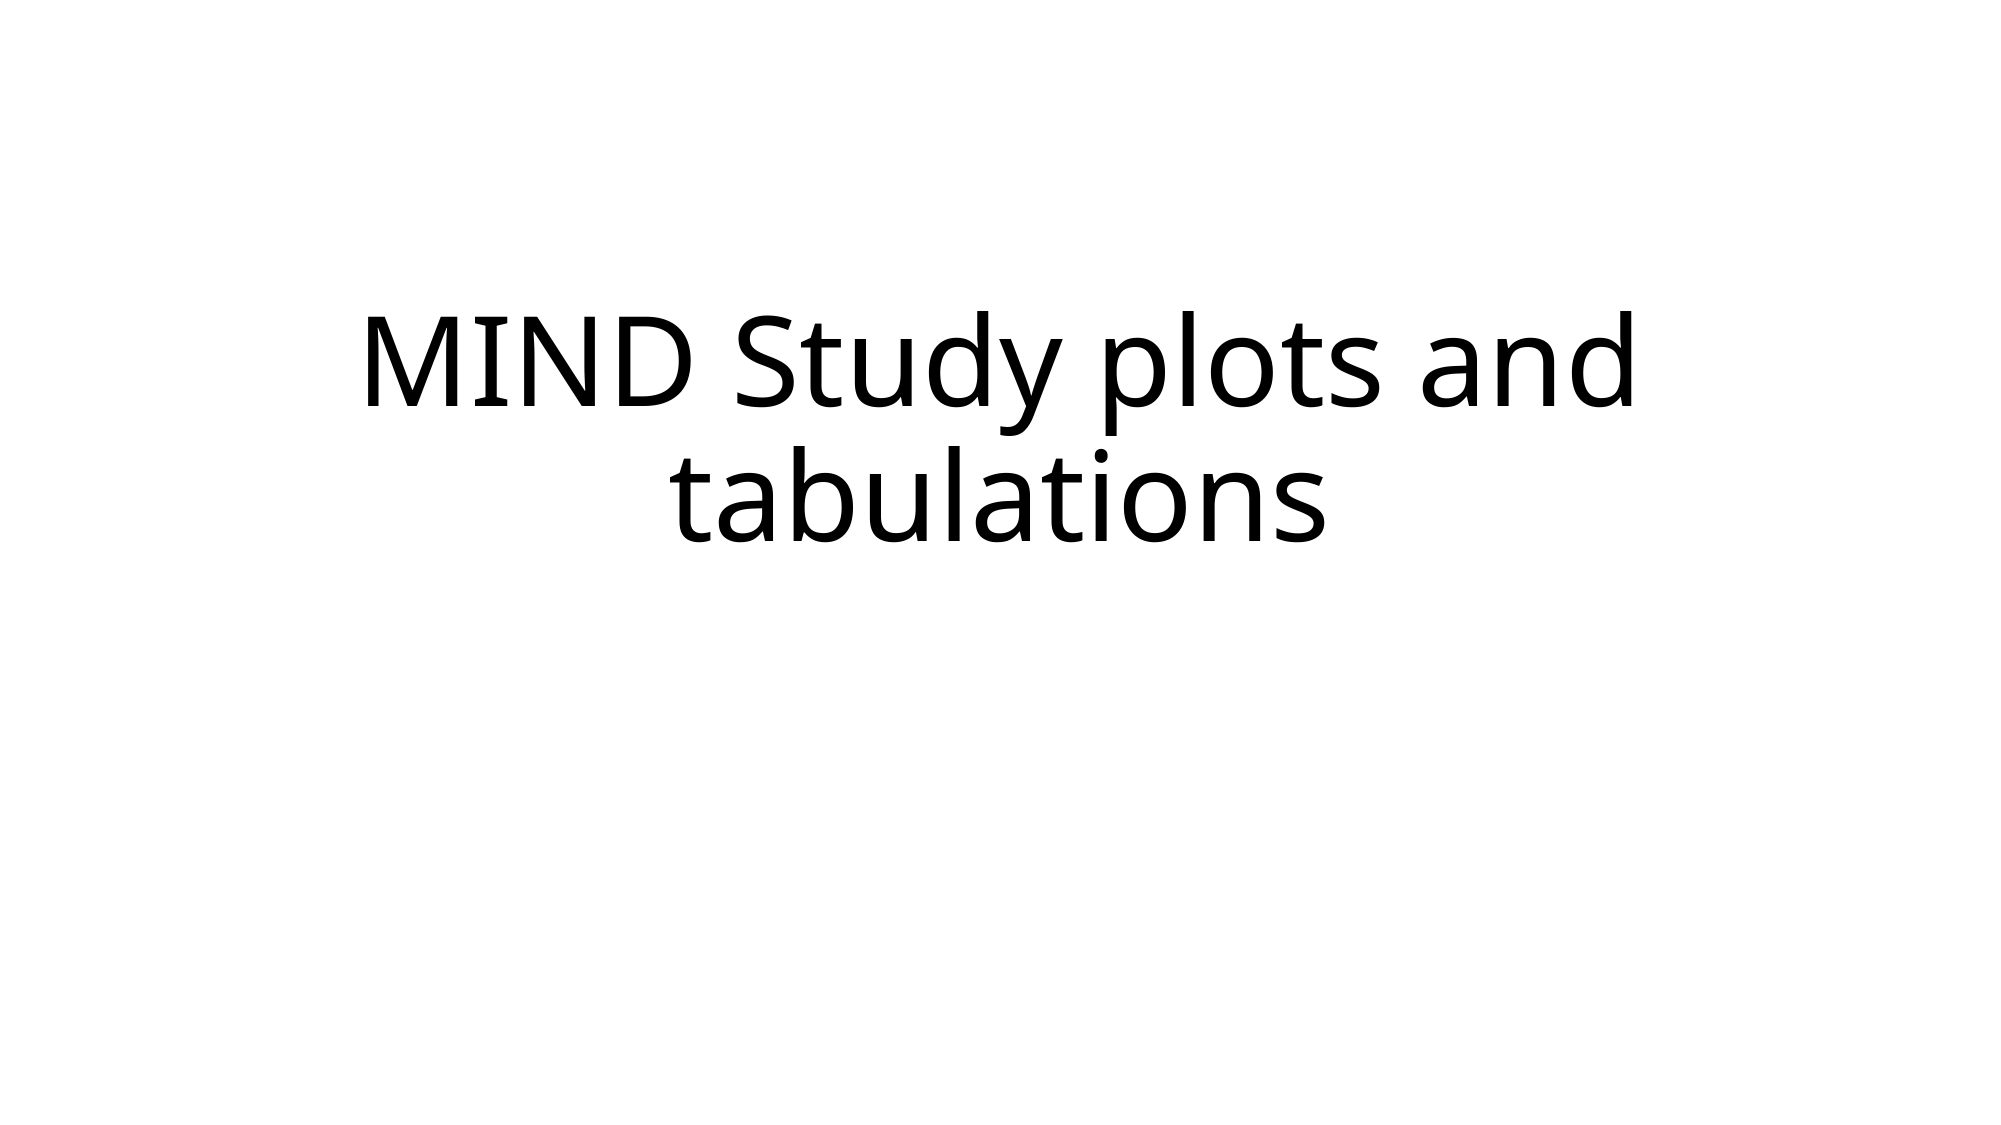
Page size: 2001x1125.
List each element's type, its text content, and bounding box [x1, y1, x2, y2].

title MIND Study plots and tabulations [249, 184, 1750, 576]
